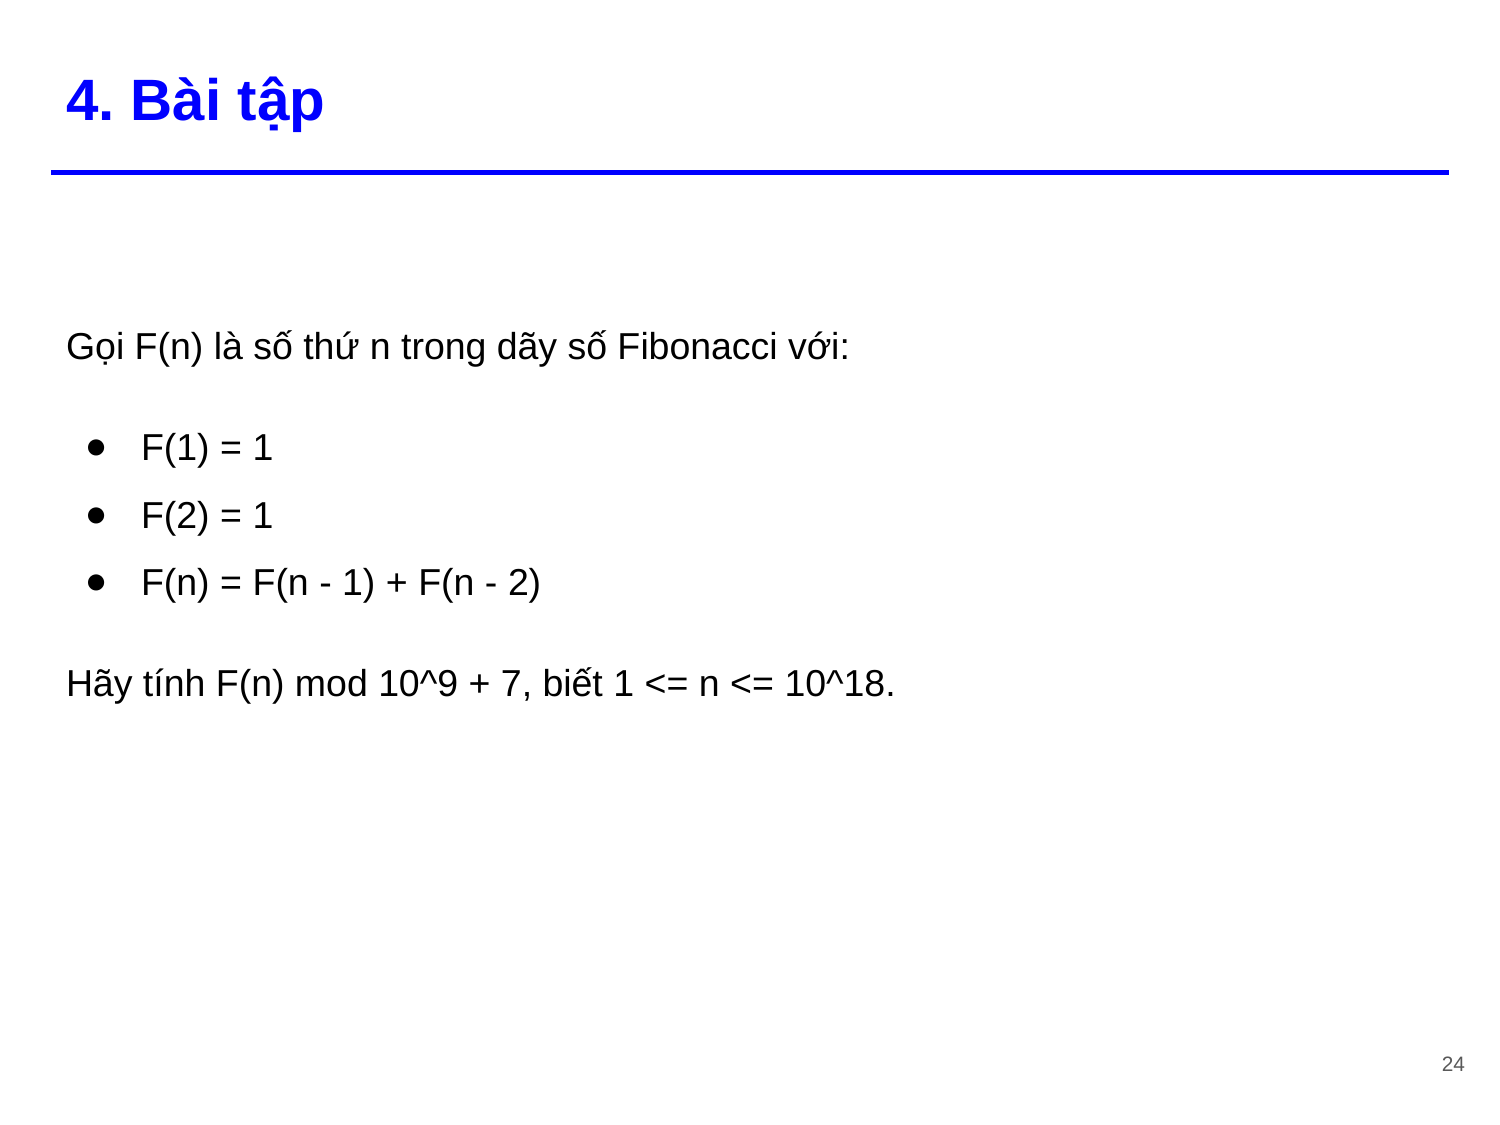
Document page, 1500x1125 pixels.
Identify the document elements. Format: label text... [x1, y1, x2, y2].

list Gọi F(n) là số thứ n trong dãy số Fibonacci với: F(1) = 1 F(2) = 1 F(n) = F(n - 1) + F(n - 2) Hãy tính F(n) mod 10^9 + 7, biết 1 <= n <= 10^18. [51, 284, 1449, 1032]
slide_number 24 [1389, 1019, 1480, 1106]
title 4. Bài tập [51, 47, 1449, 173]
